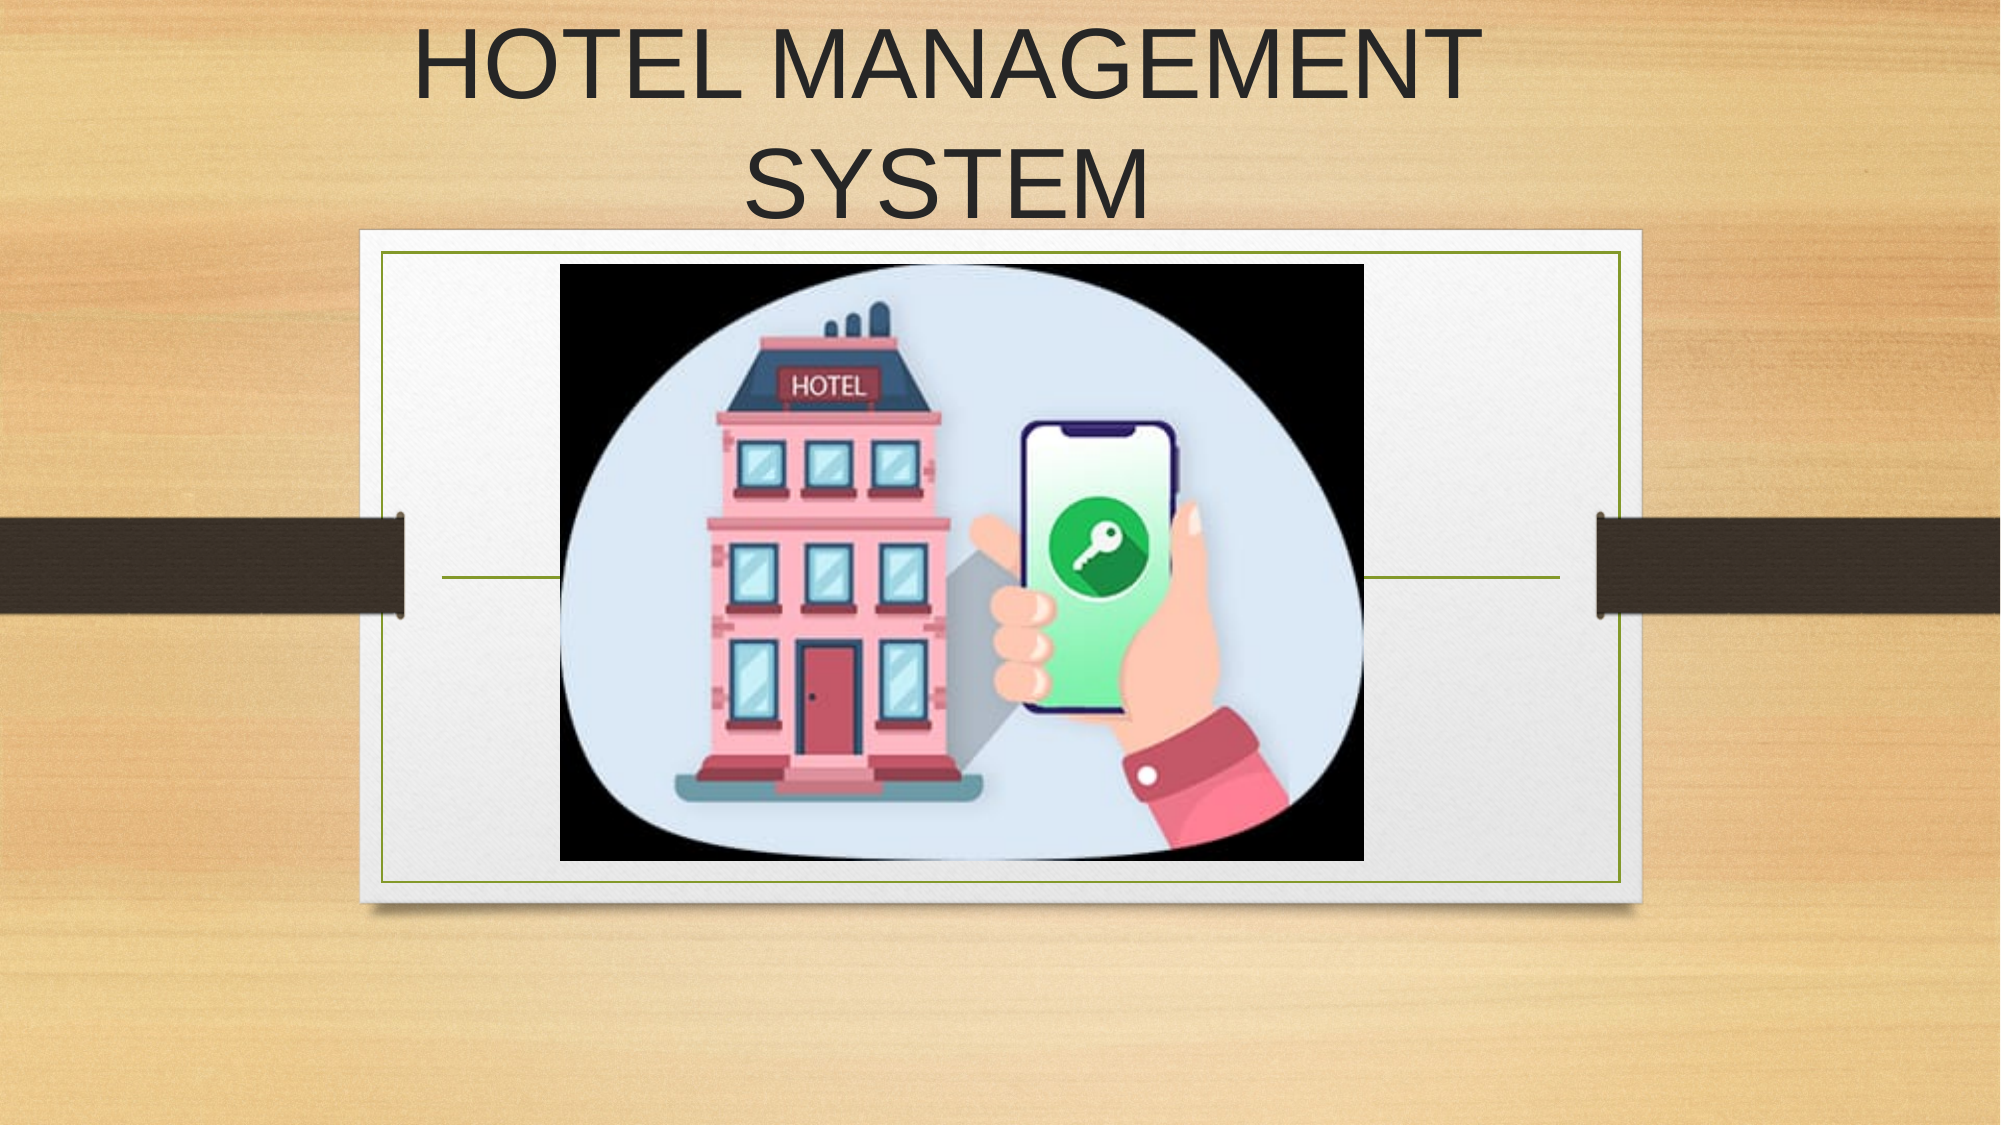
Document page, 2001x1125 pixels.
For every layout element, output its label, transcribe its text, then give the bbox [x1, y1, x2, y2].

title HOTEL MANAGEMENT SYSTEM [230, 73, 1666, 247]
picture [0, 0, 2001, 1125]
